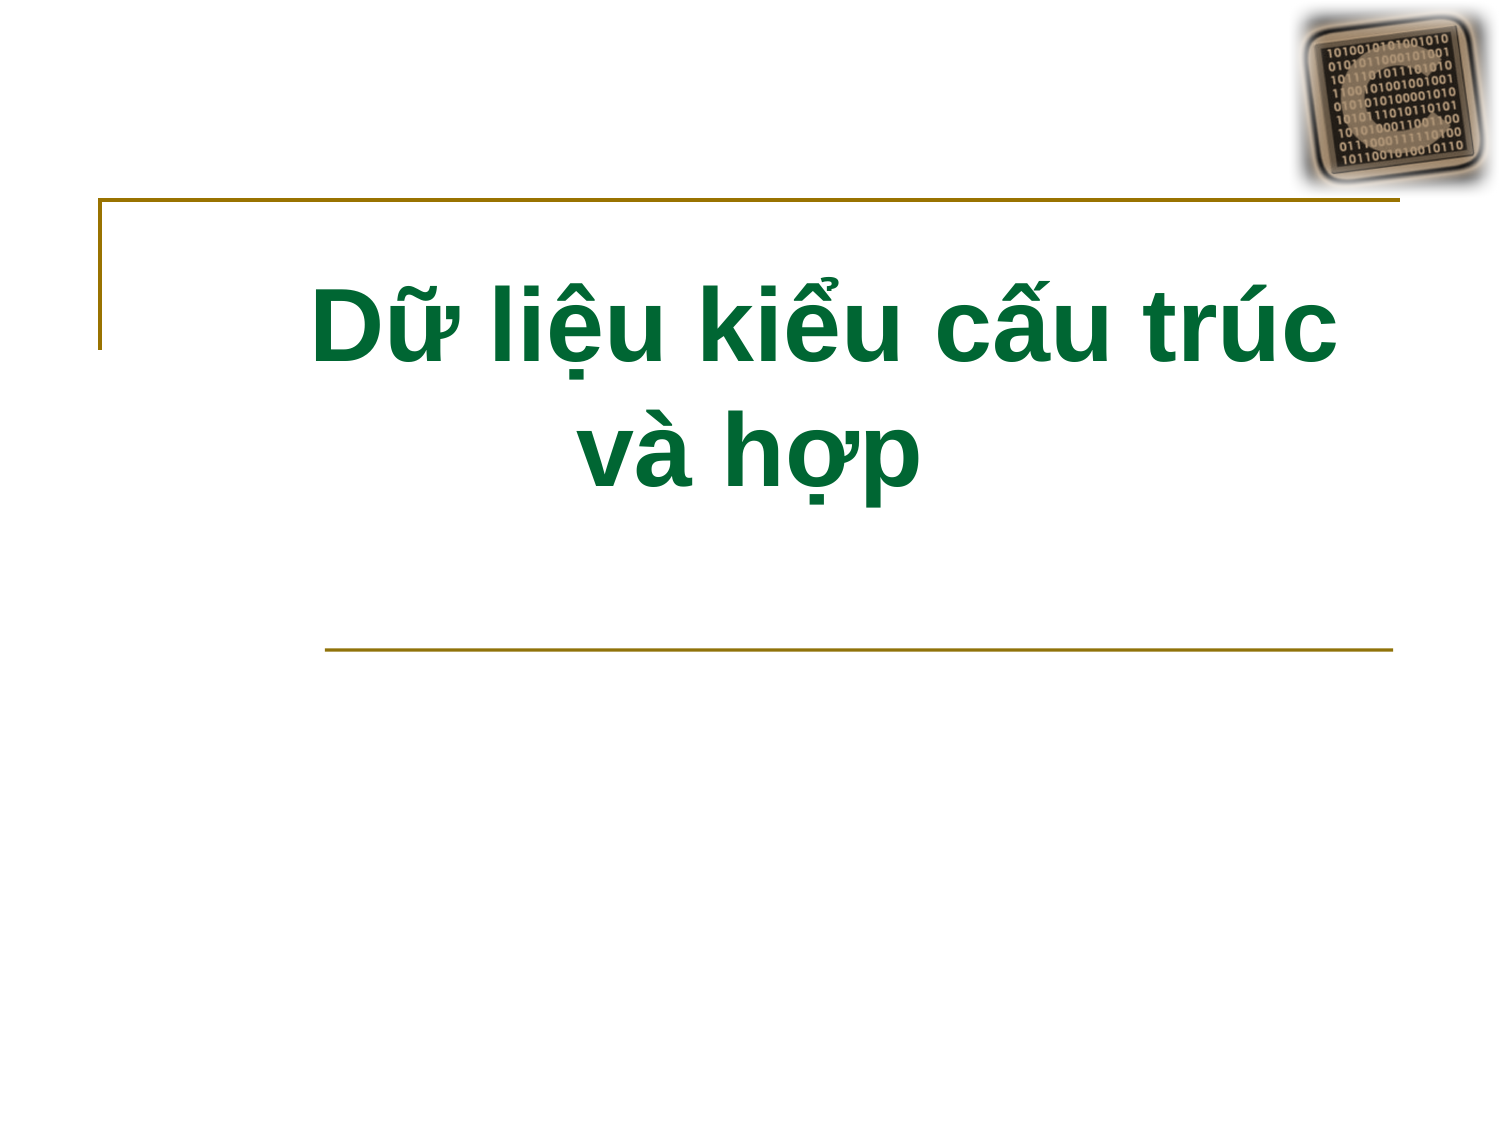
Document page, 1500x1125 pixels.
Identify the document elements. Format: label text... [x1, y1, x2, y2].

title Dữ liệu kiểu cấu trúc và hợp [99, 249, 1401, 538]
